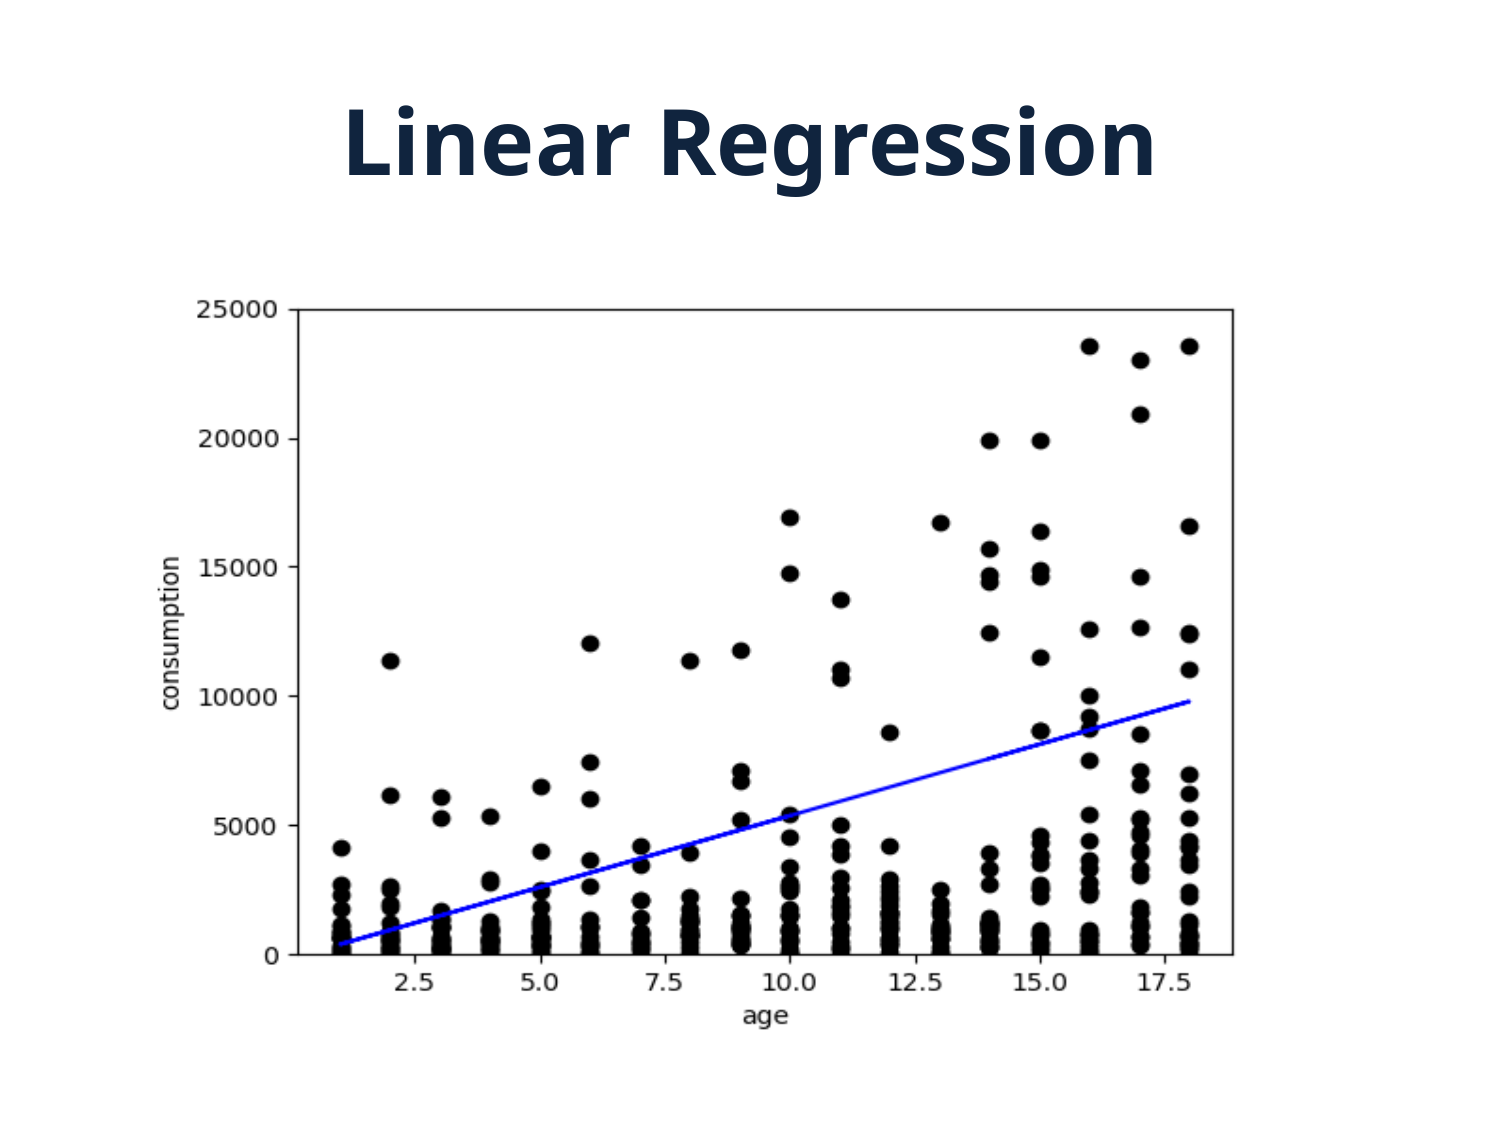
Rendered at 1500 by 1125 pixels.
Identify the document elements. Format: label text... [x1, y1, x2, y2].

picture [147, 207, 1353, 1047]
title Linear Regression [75, 45, 1425, 233]
